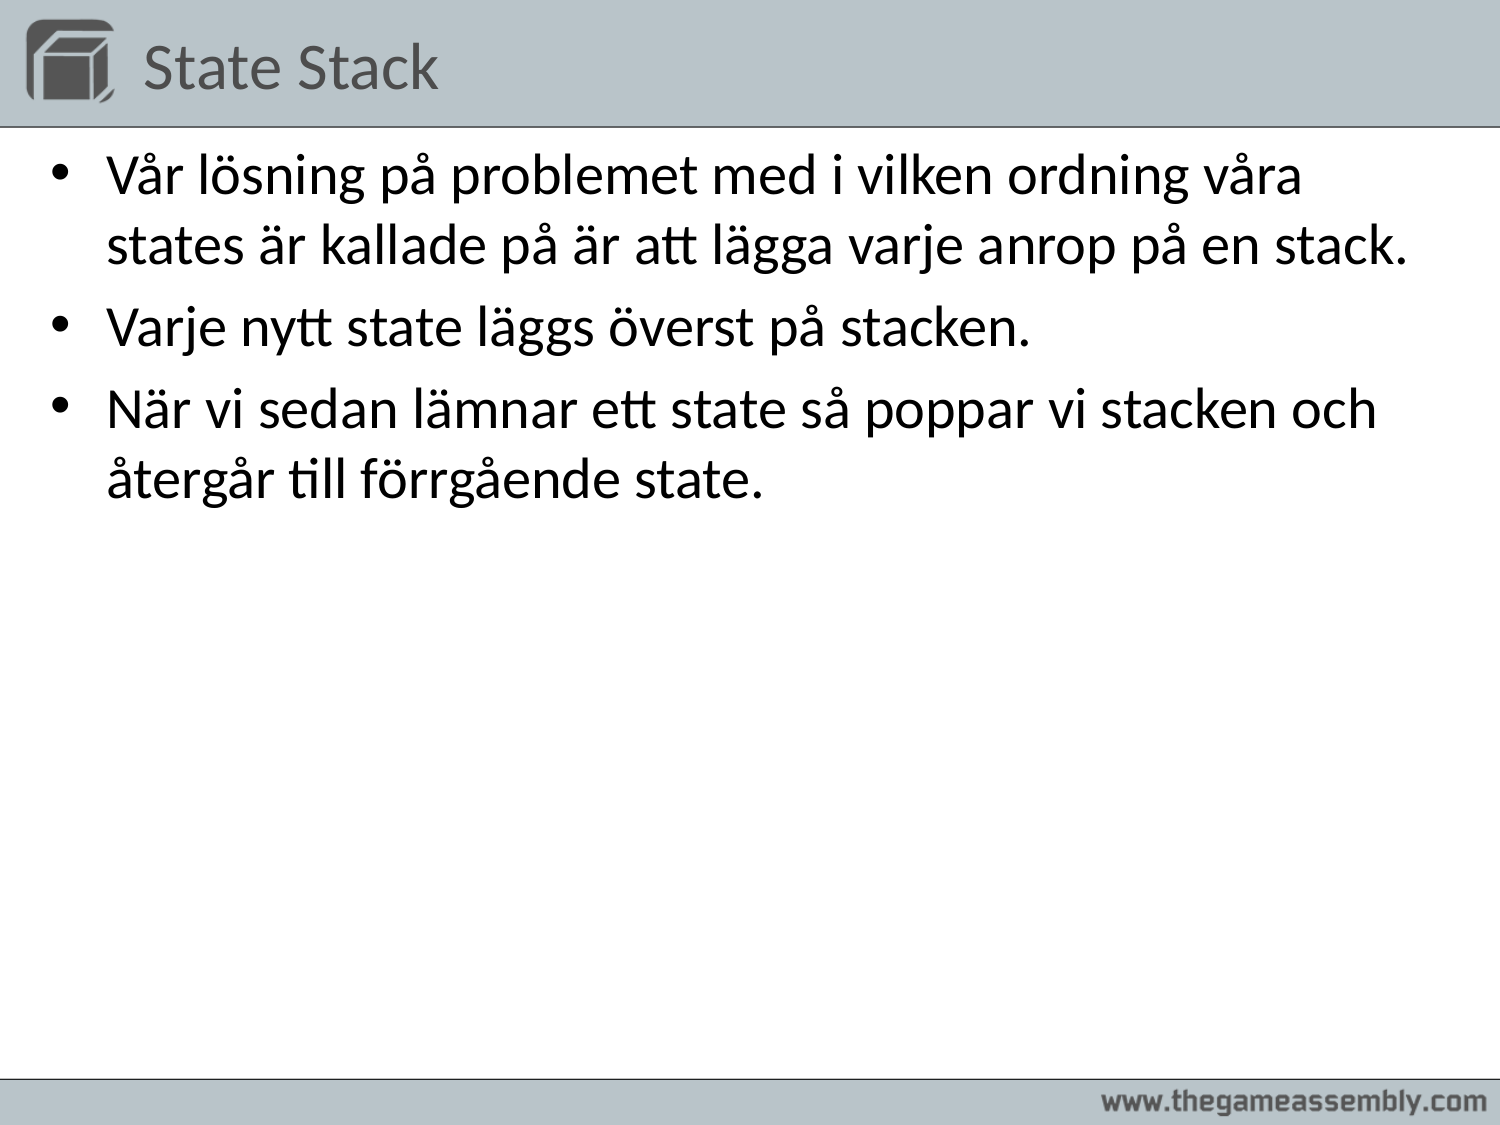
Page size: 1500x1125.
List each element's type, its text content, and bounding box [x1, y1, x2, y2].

picture [0, 0, 1500, 1125]
title State Stack [128, 0, 1500, 126]
list Vår lösning på problemet med i vilken ordning våra states är kallade på är att lägga varje anrop på en stack. Varje nytt state läggs överst på stacken. När vi sedan lämnar ett state så poppar vi stacken och återgår till förrgående state. [34, 128, 1466, 1079]
